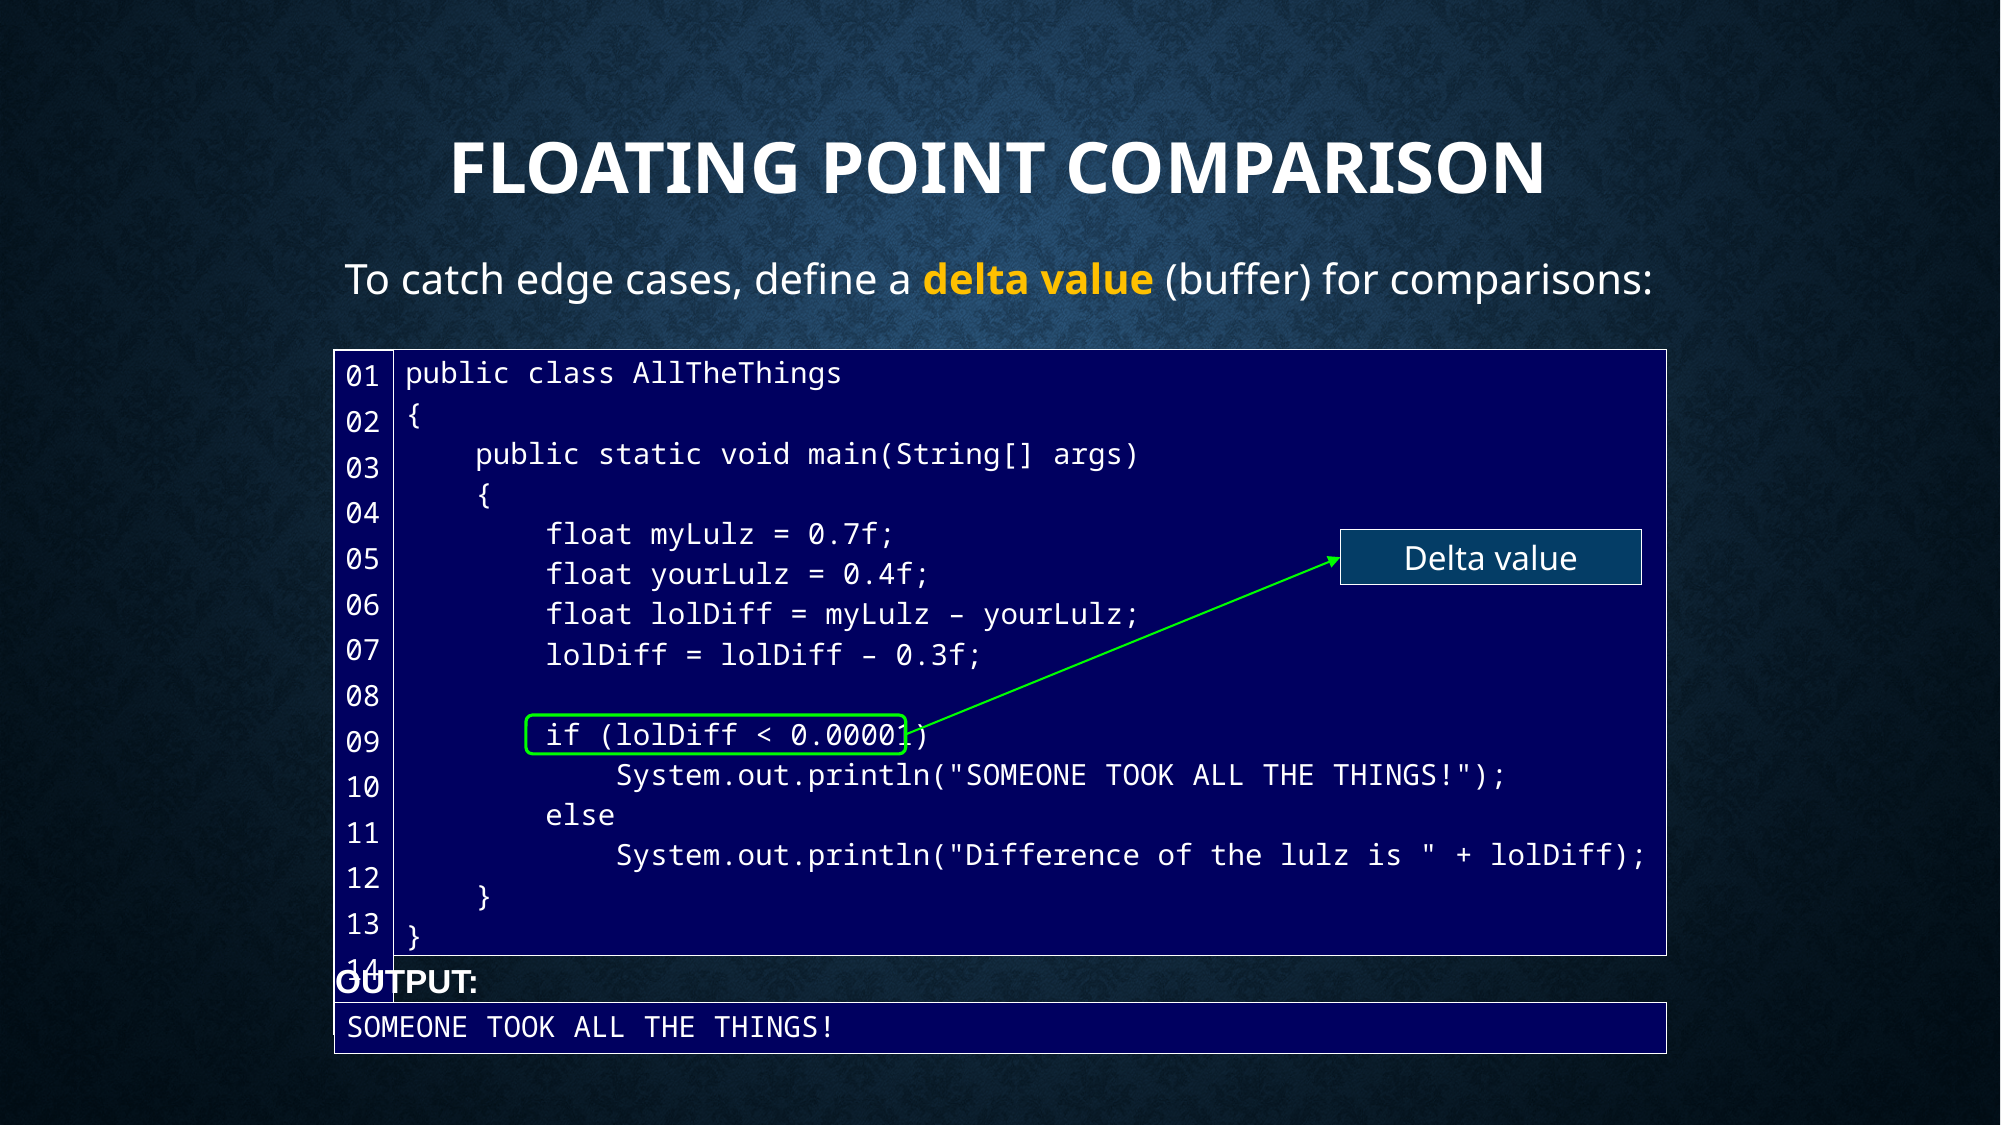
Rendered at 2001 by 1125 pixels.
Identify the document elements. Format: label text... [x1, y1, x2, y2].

text_box OUTPUT: [320, 952, 514, 1008]
text_box public class AllTheThings { public static void main(String[] args) { float myLulz = 0.7f; float yourLulz = 0.4f; float lolDiff = myLulz – yourLulz; lolDiff = lolDiff – 0.3f; if (lolDiff < 0.00001) System.out.println("SOMEONE TOOK ALL THE THINGS!"); else System.out.println("Difference of the lulz is " + lolDiff); } } [394, 349, 1667, 956]
text_box [524, 713, 908, 756]
table_header 01 02 03 04 05 06 07 08 09 10 11 12 13 14 15 [335, 351, 393, 952]
text_box Delta value [1340, 529, 1642, 585]
title Floating Point Comparison [149, 61, 1849, 235]
text_box SOMEONE TOOK ALL THE THINGS! [334, 1002, 1667, 1054]
list To catch edge cases, define a delta value (buffer) for comparisons: [149, 235, 1849, 323]
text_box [905, 557, 1341, 735]
